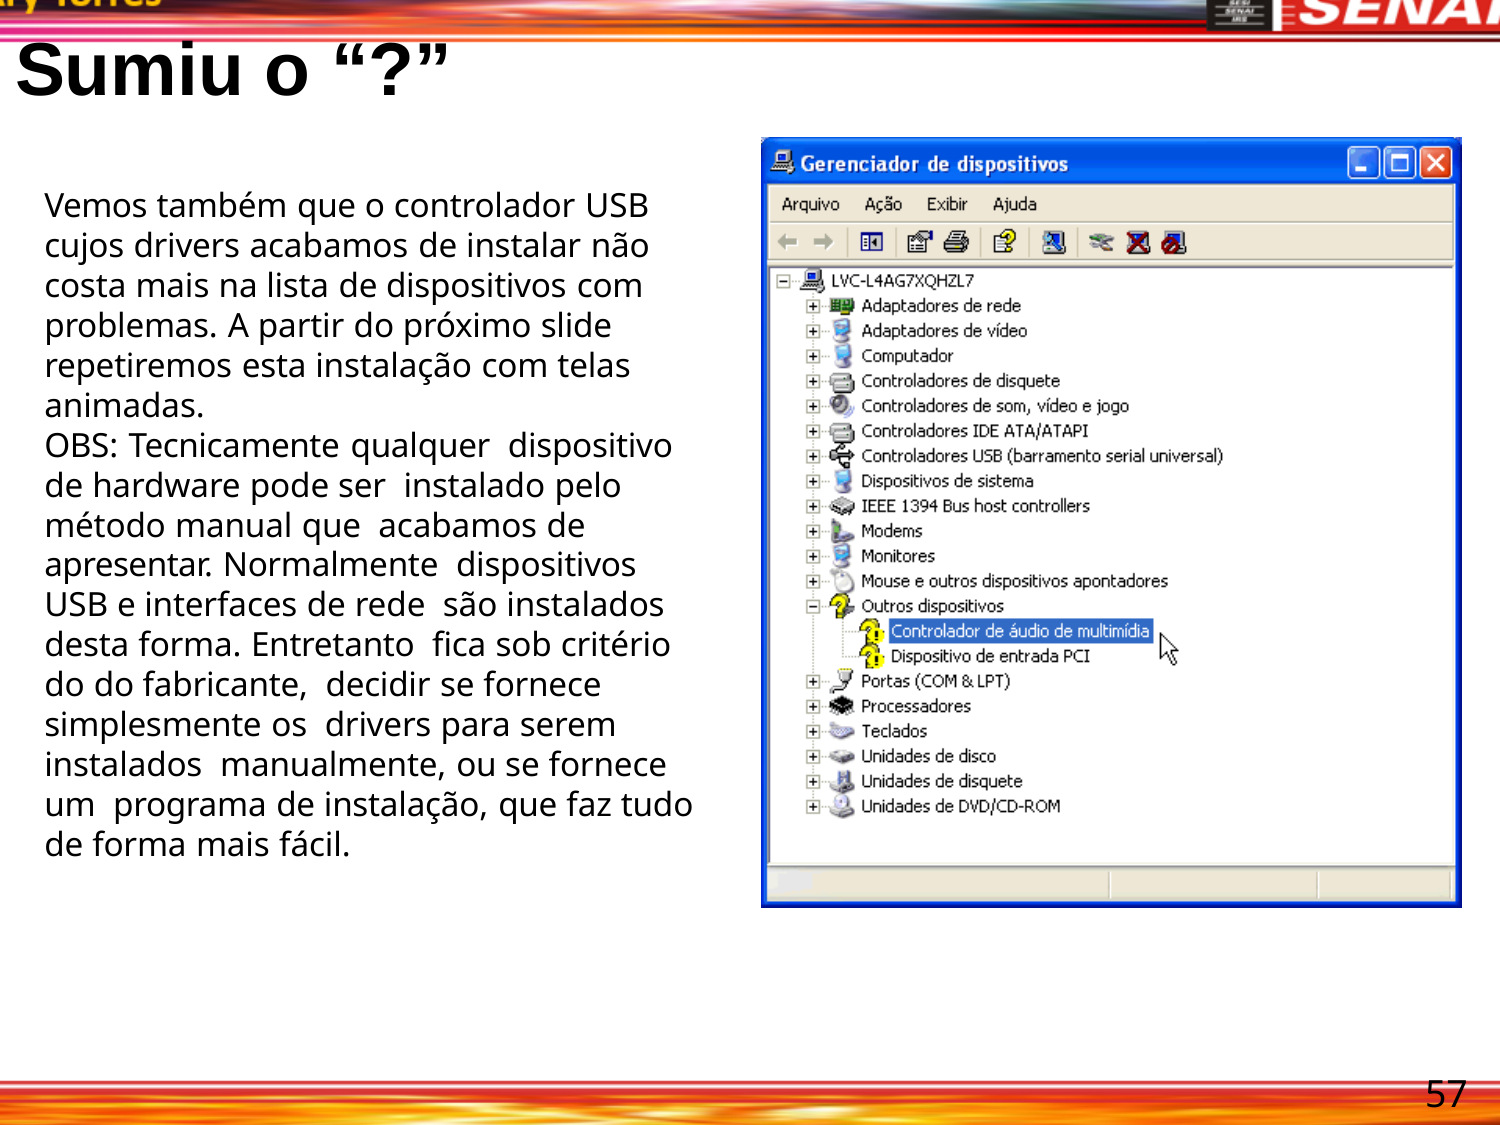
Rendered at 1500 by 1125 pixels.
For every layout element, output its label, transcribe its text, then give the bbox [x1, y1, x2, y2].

slide_number 57 [1395, 1067, 1479, 1125]
picture [0, 0, 1500, 1125]
text_box Vemos também que o controlador USB cujos drivers acabamos de instalar não costa mais na lista de dispositivos com problemas. A partir do próximo slide repetiremos esta instalação com telas animadas. OBS: Tecnicamente qualquer dispositivo de hardware pode ser instalado pelo método manual que acabamos de apresentar. Normalmente dispositivos USB e interfaces de rede são instalados desta forma. Entretanto fica sob critério do do fabricante, decidir se fornece simplesmente os drivers para serem instalados manualmente, ou se fornece um programa de instalação, que faz tudo de forma mais fácil. [42, 182, 706, 863]
title Sumiu o “?” [12, 17, 455, 208]
